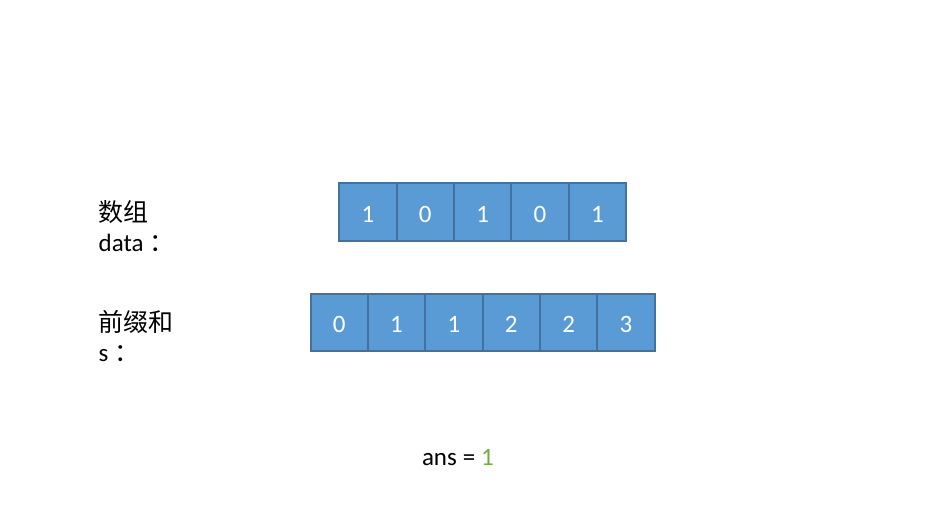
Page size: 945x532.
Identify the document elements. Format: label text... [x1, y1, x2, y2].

text_box 0 [510, 182, 568, 242]
text_box ans = 1 [407, 433, 558, 478]
text_box 0 [310, 293, 367, 352]
text_box 2 [539, 293, 596, 352]
text_box 0 [396, 182, 453, 242]
text_box 1 [453, 182, 510, 242]
text_box 1 [568, 182, 627, 242]
text_box 前缀和s： [83, 299, 233, 375]
text_box 3 [596, 293, 656, 352]
text_box 1 [338, 182, 396, 242]
text_box 1 [367, 293, 424, 352]
text_box 1 [424, 293, 482, 352]
text_box 2 [482, 293, 539, 352]
text_box 数组data： [83, 189, 233, 264]
